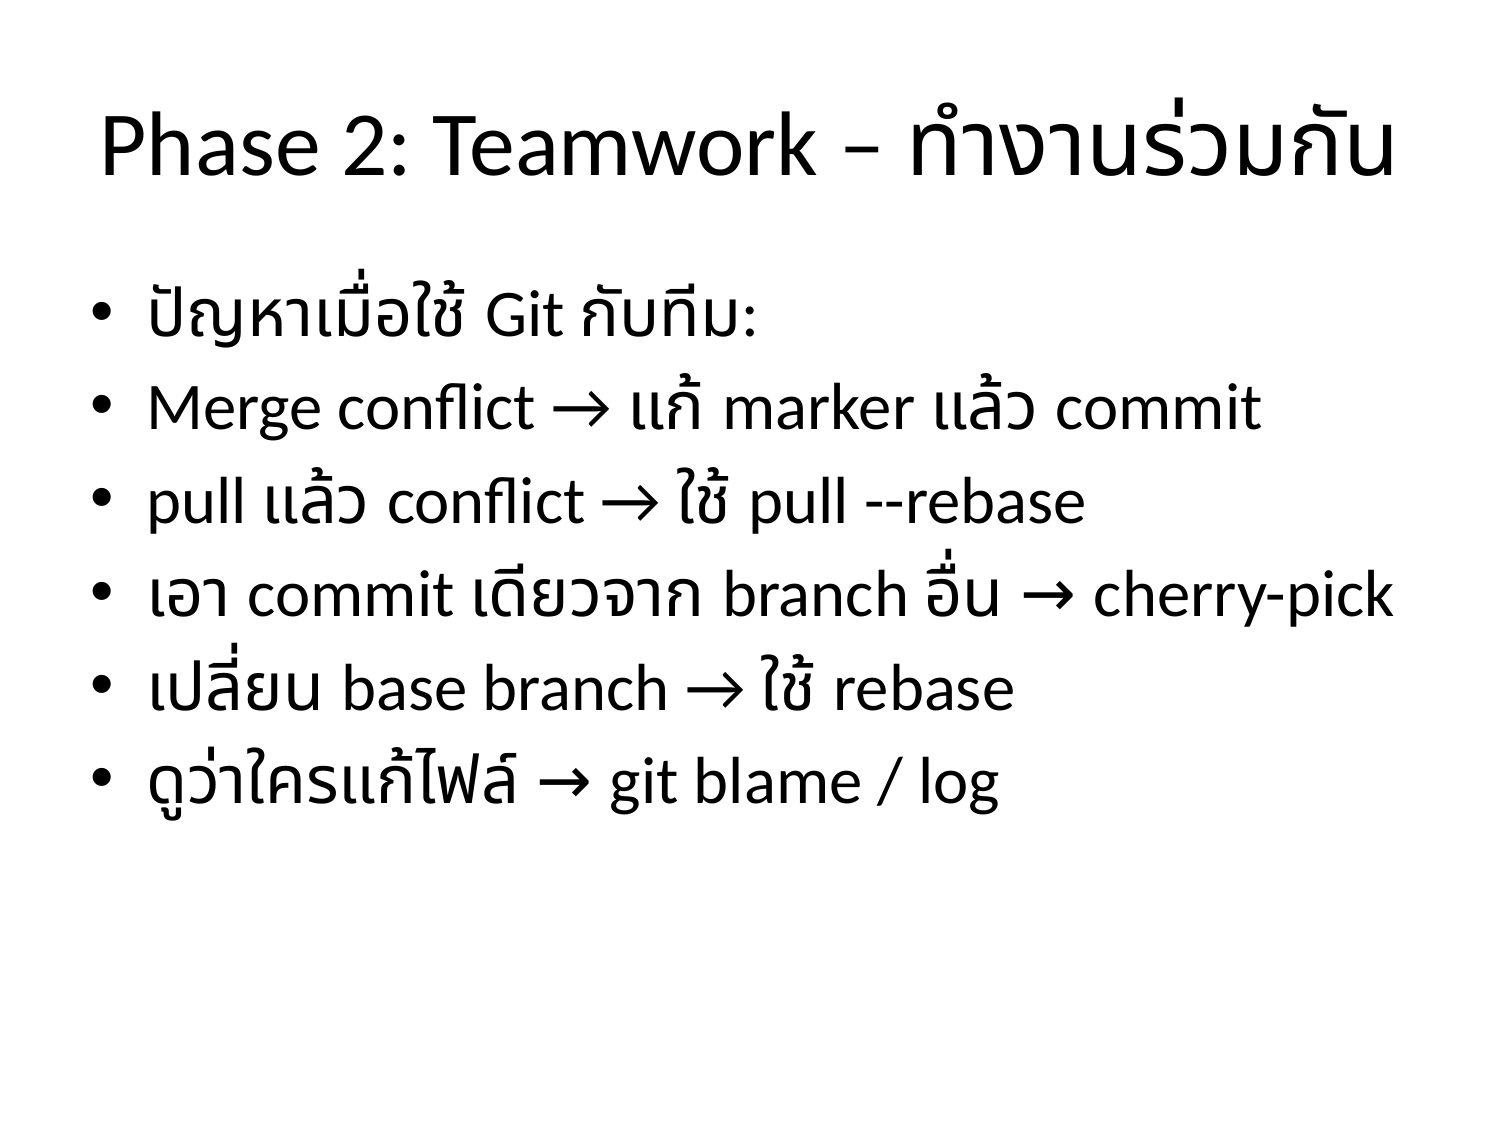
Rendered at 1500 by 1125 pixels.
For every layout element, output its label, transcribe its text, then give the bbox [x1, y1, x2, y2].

title Phase 2: Teamwork – ทำงานร่วมกัน [75, 45, 1425, 233]
list ปัญหาเมื่อใช้ Git กับทีม: Merge conflict → แก้ marker แล้ว commit pull แล้ว conflict → ใช้ pull --rebase เอา commit เดียวจาก branch อื่น → cherry-pick เปลี่ยน base branch → ใช้ rebase ดูว่าใครแก้ไฟล์ → git blame / log [75, 262, 1425, 1005]
